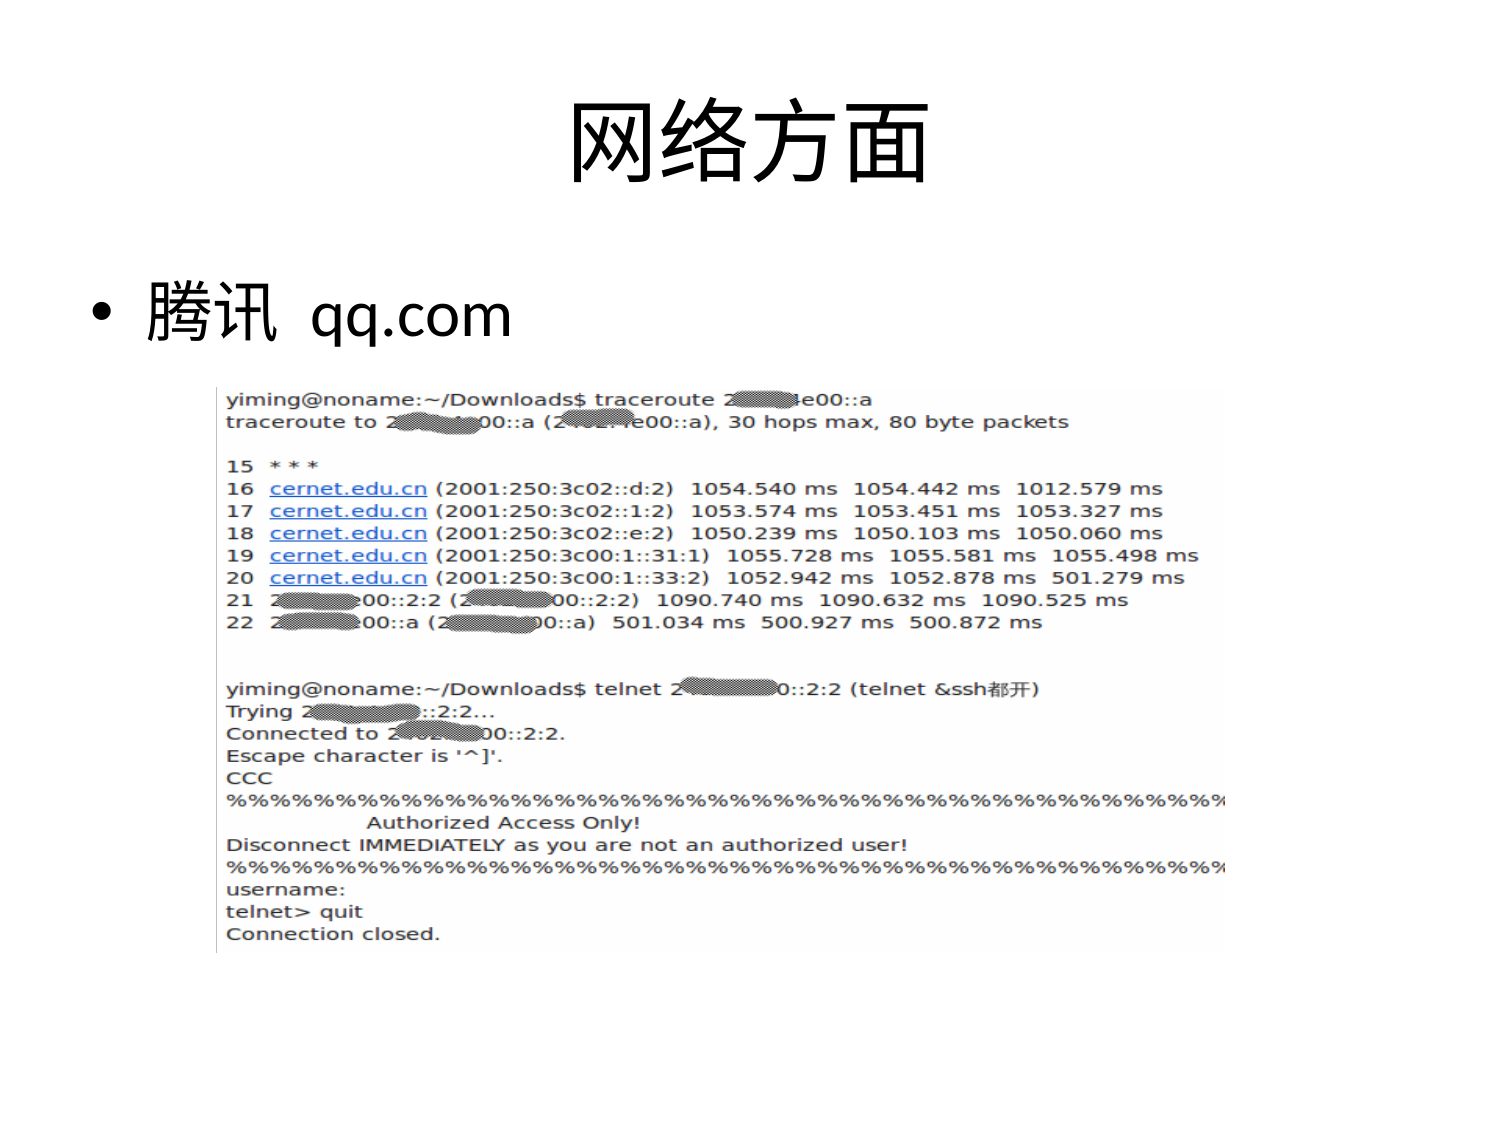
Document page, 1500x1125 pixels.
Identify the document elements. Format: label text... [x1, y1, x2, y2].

list 腾讯 qq.com [75, 262, 1425, 1005]
picture [212, 387, 1226, 953]
title 网络方面 [75, 45, 1425, 233]
